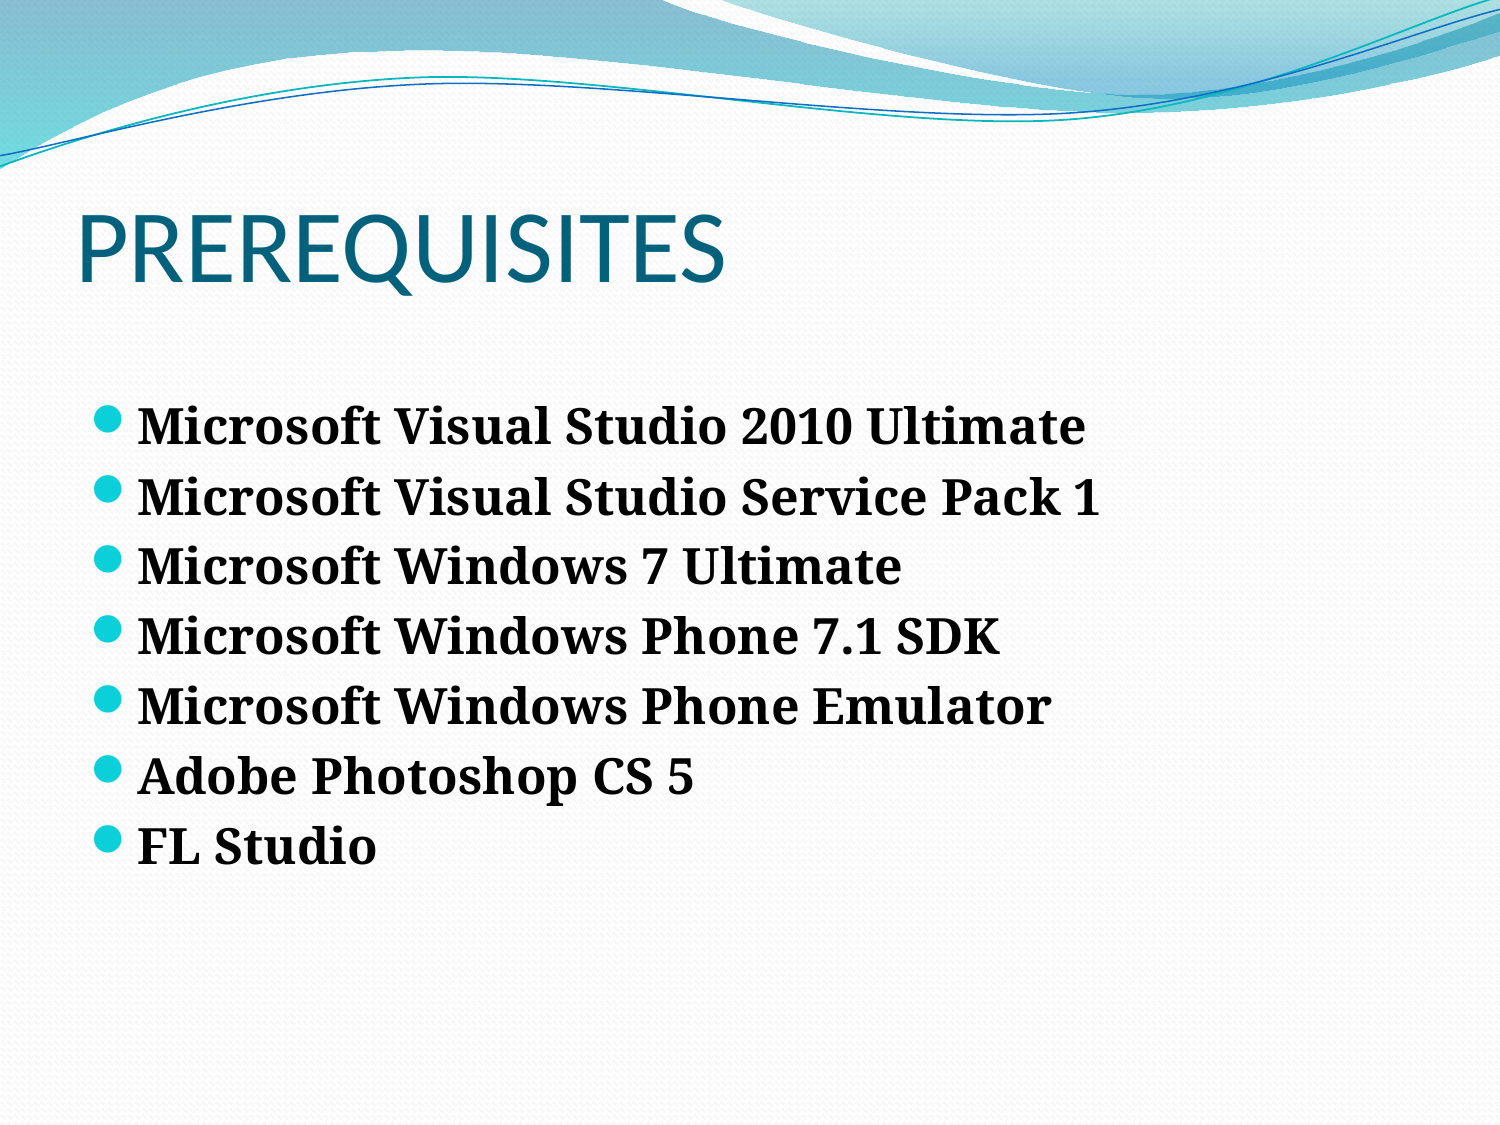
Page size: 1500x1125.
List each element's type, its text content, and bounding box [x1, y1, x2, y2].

list Microsoft Visual Studio 2010 Ultimate Microsoft Visual Studio Service Pack 1 Microsoft Windows 7 Ultimate Microsoft Windows Phone 7.1 SDK Microsoft Windows Phone Emulator Adobe Photoshop CS 5 FL Studio [74, 317, 1426, 1038]
title PREREQUISITES [74, 115, 1426, 304]
